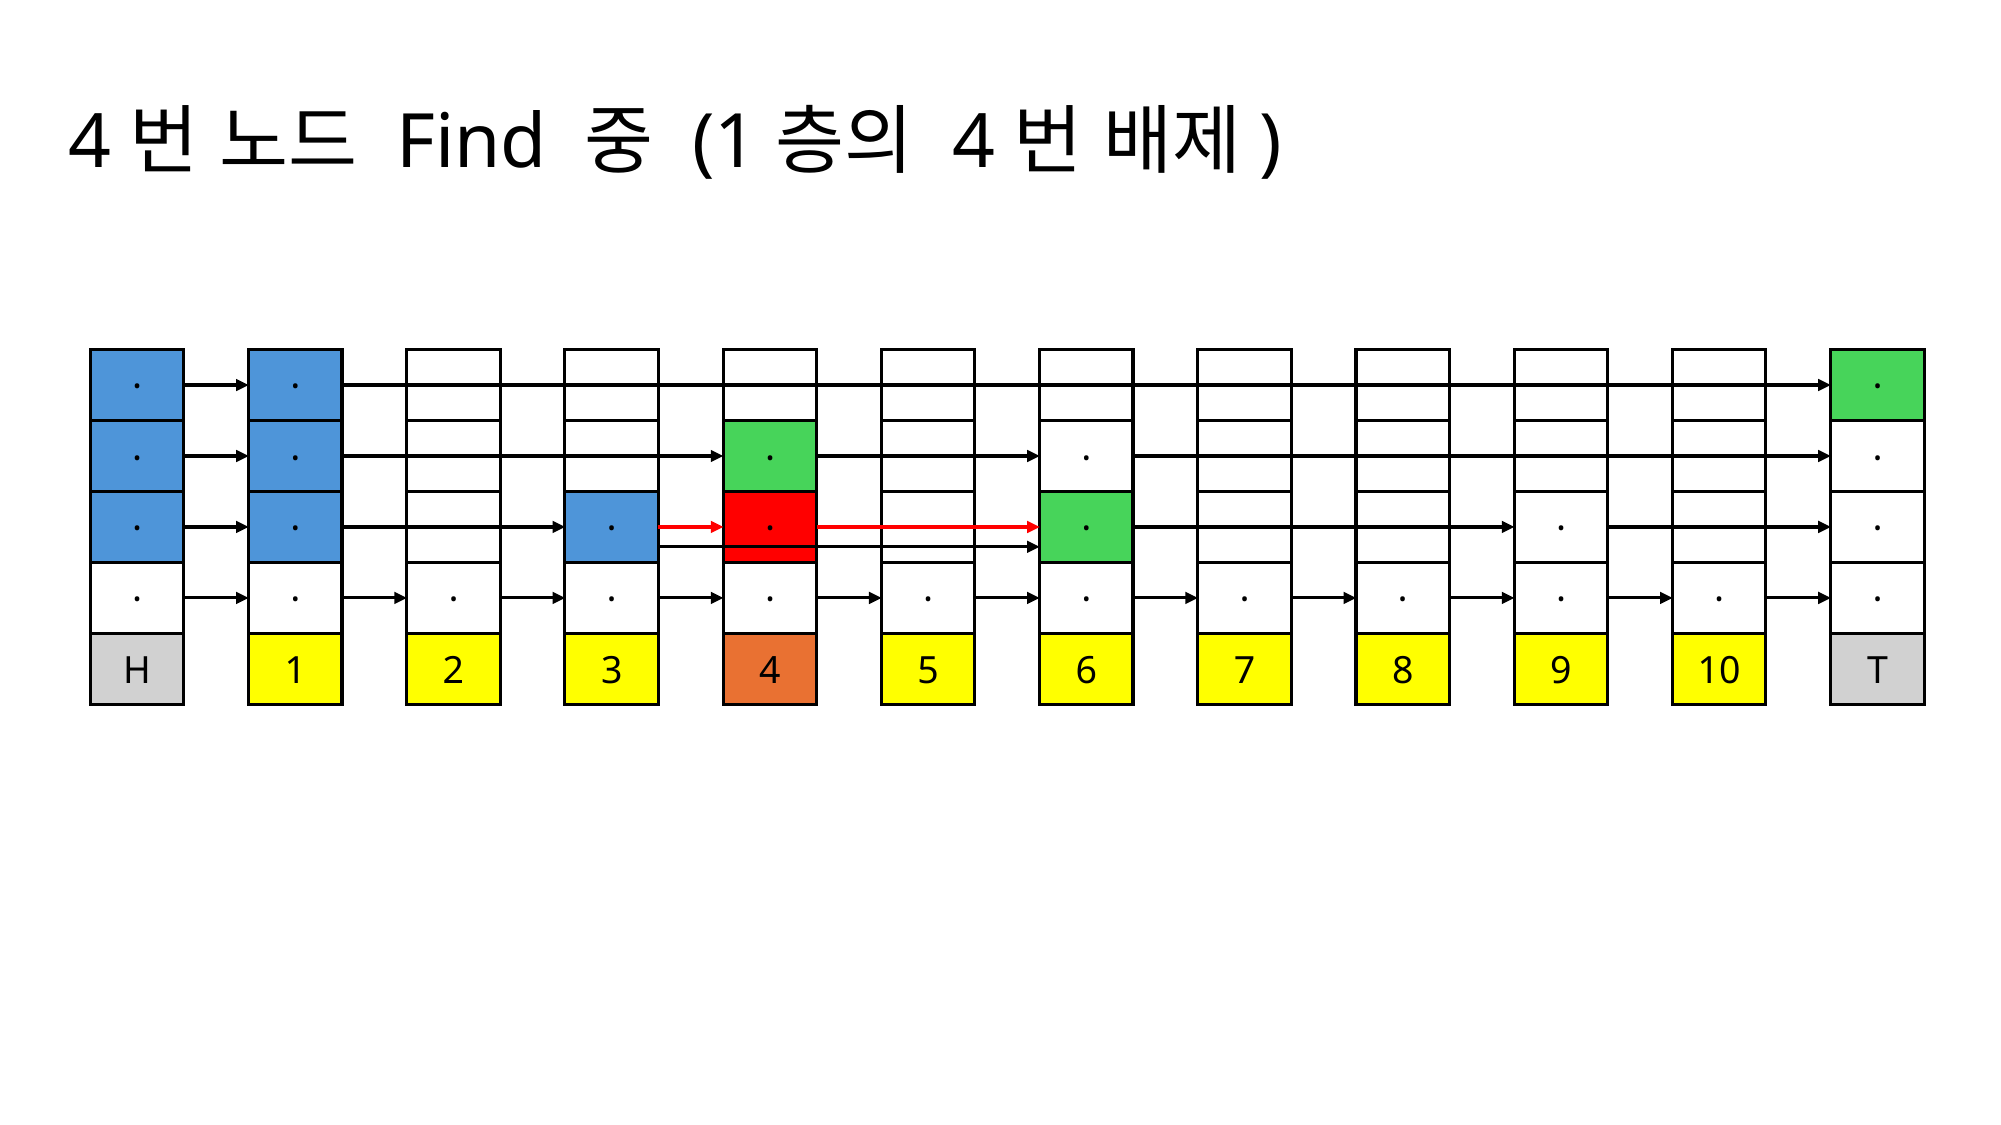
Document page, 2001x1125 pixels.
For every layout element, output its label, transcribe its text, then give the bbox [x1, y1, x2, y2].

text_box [1513, 349, 1609, 384]
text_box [1671, 386, 1767, 455]
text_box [1671, 528, 1767, 705]
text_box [406, 349, 501, 384]
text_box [1355, 457, 1450, 526]
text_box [1671, 349, 1767, 384]
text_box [1355, 386, 1450, 455]
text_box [1197, 528, 1292, 705]
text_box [1197, 386, 1292, 455]
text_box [880, 528, 976, 546]
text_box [89, 349, 185, 705]
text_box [1039, 349, 1134, 384]
text_box 4번 노드 Find 중 (1층의 4번 배제) [53, 85, 1297, 191]
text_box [564, 386, 659, 455]
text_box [1355, 528, 1450, 705]
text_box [1513, 386, 1609, 455]
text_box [722, 386, 818, 546]
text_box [406, 386, 501, 455]
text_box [1830, 349, 1925, 705]
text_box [564, 457, 659, 705]
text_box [1039, 386, 1134, 705]
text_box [880, 457, 976, 526]
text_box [1671, 457, 1767, 526]
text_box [1513, 457, 1609, 705]
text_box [406, 528, 501, 705]
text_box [564, 349, 659, 384]
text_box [722, 548, 818, 705]
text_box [880, 548, 976, 705]
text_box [722, 349, 818, 384]
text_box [880, 386, 976, 455]
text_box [1197, 457, 1292, 526]
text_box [1197, 349, 1292, 384]
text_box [406, 457, 501, 526]
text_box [247, 349, 343, 705]
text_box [1355, 349, 1450, 384]
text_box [880, 349, 976, 384]
